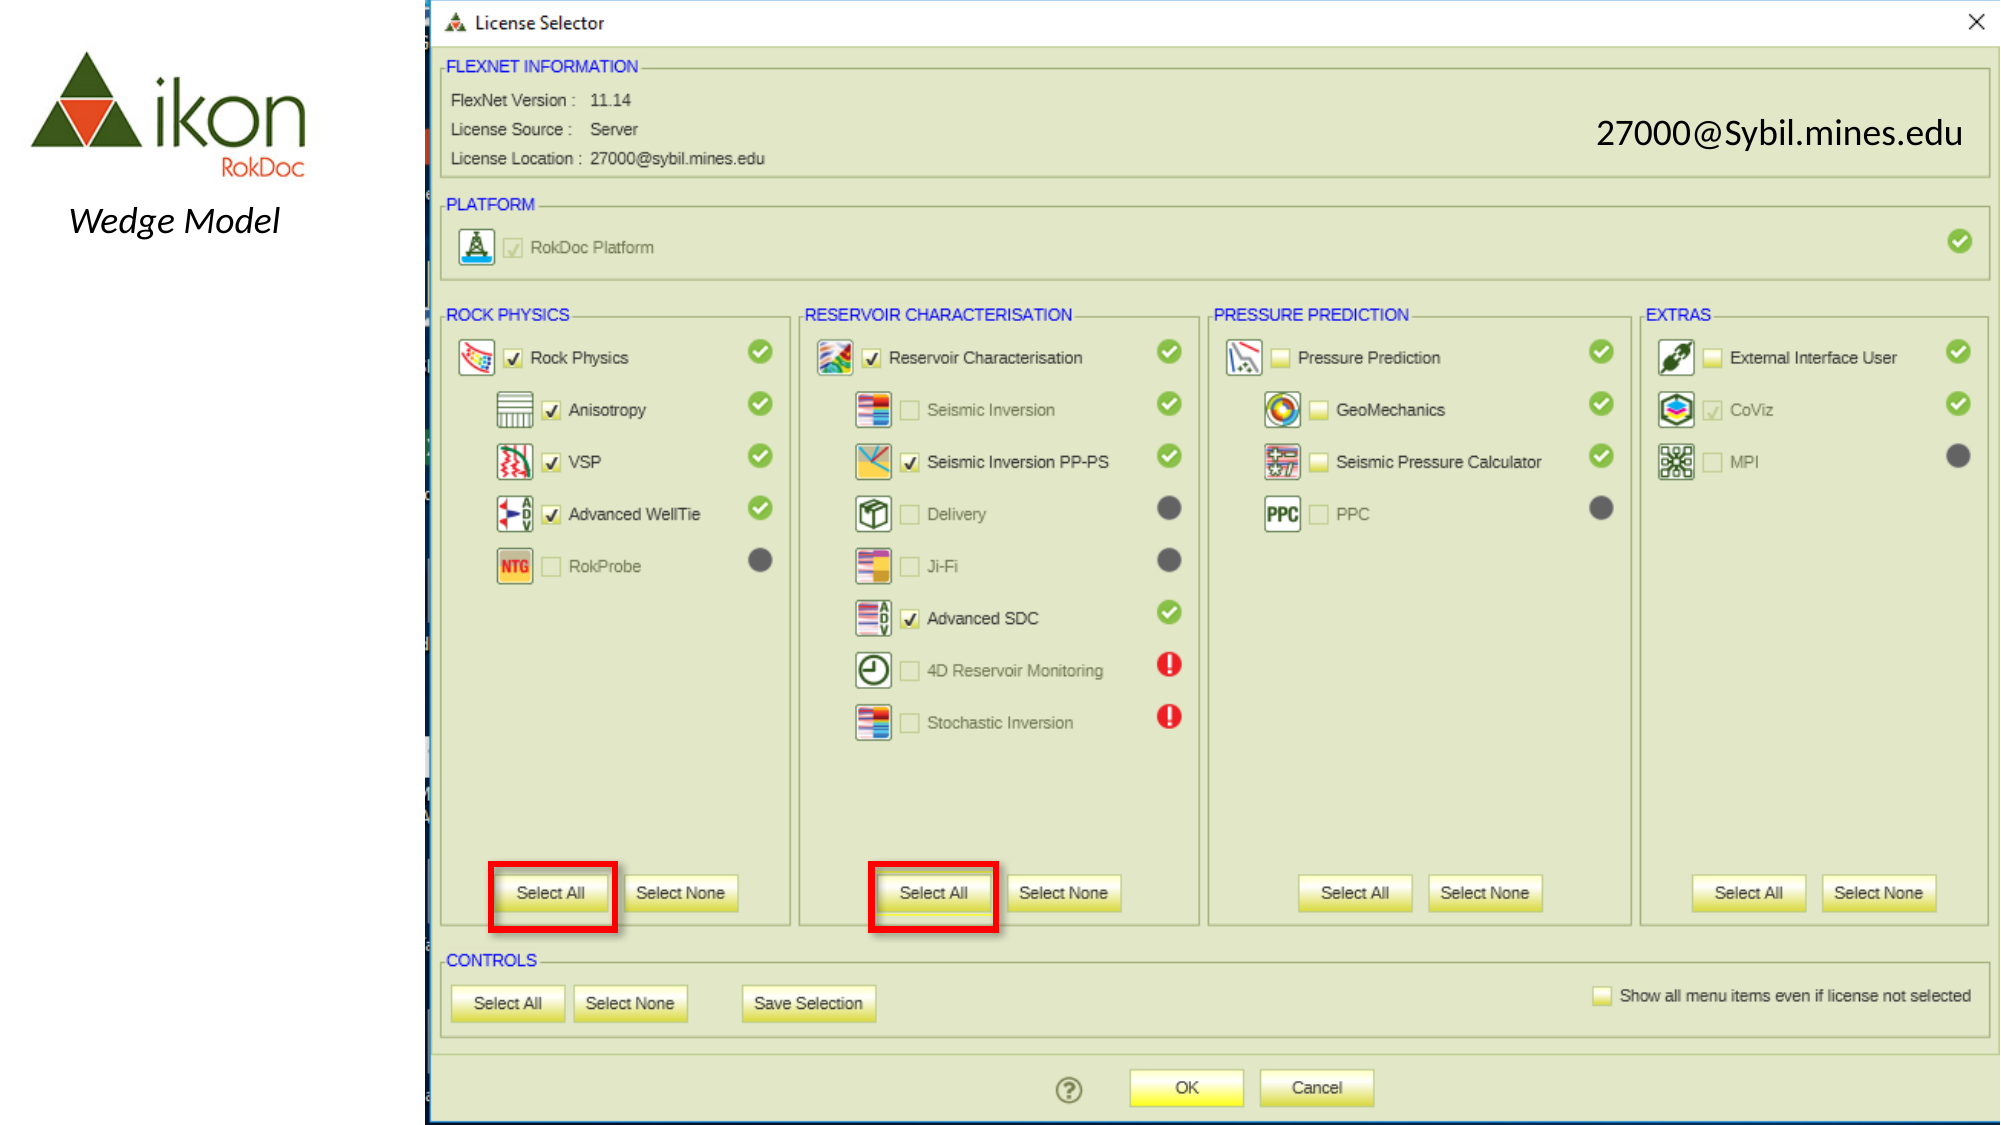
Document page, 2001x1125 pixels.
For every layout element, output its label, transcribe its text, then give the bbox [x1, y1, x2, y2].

text_box Wedge Model [53, 228, 296, 248]
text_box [425, 0, 2000, 1125]
picture [0, 0, 336, 228]
